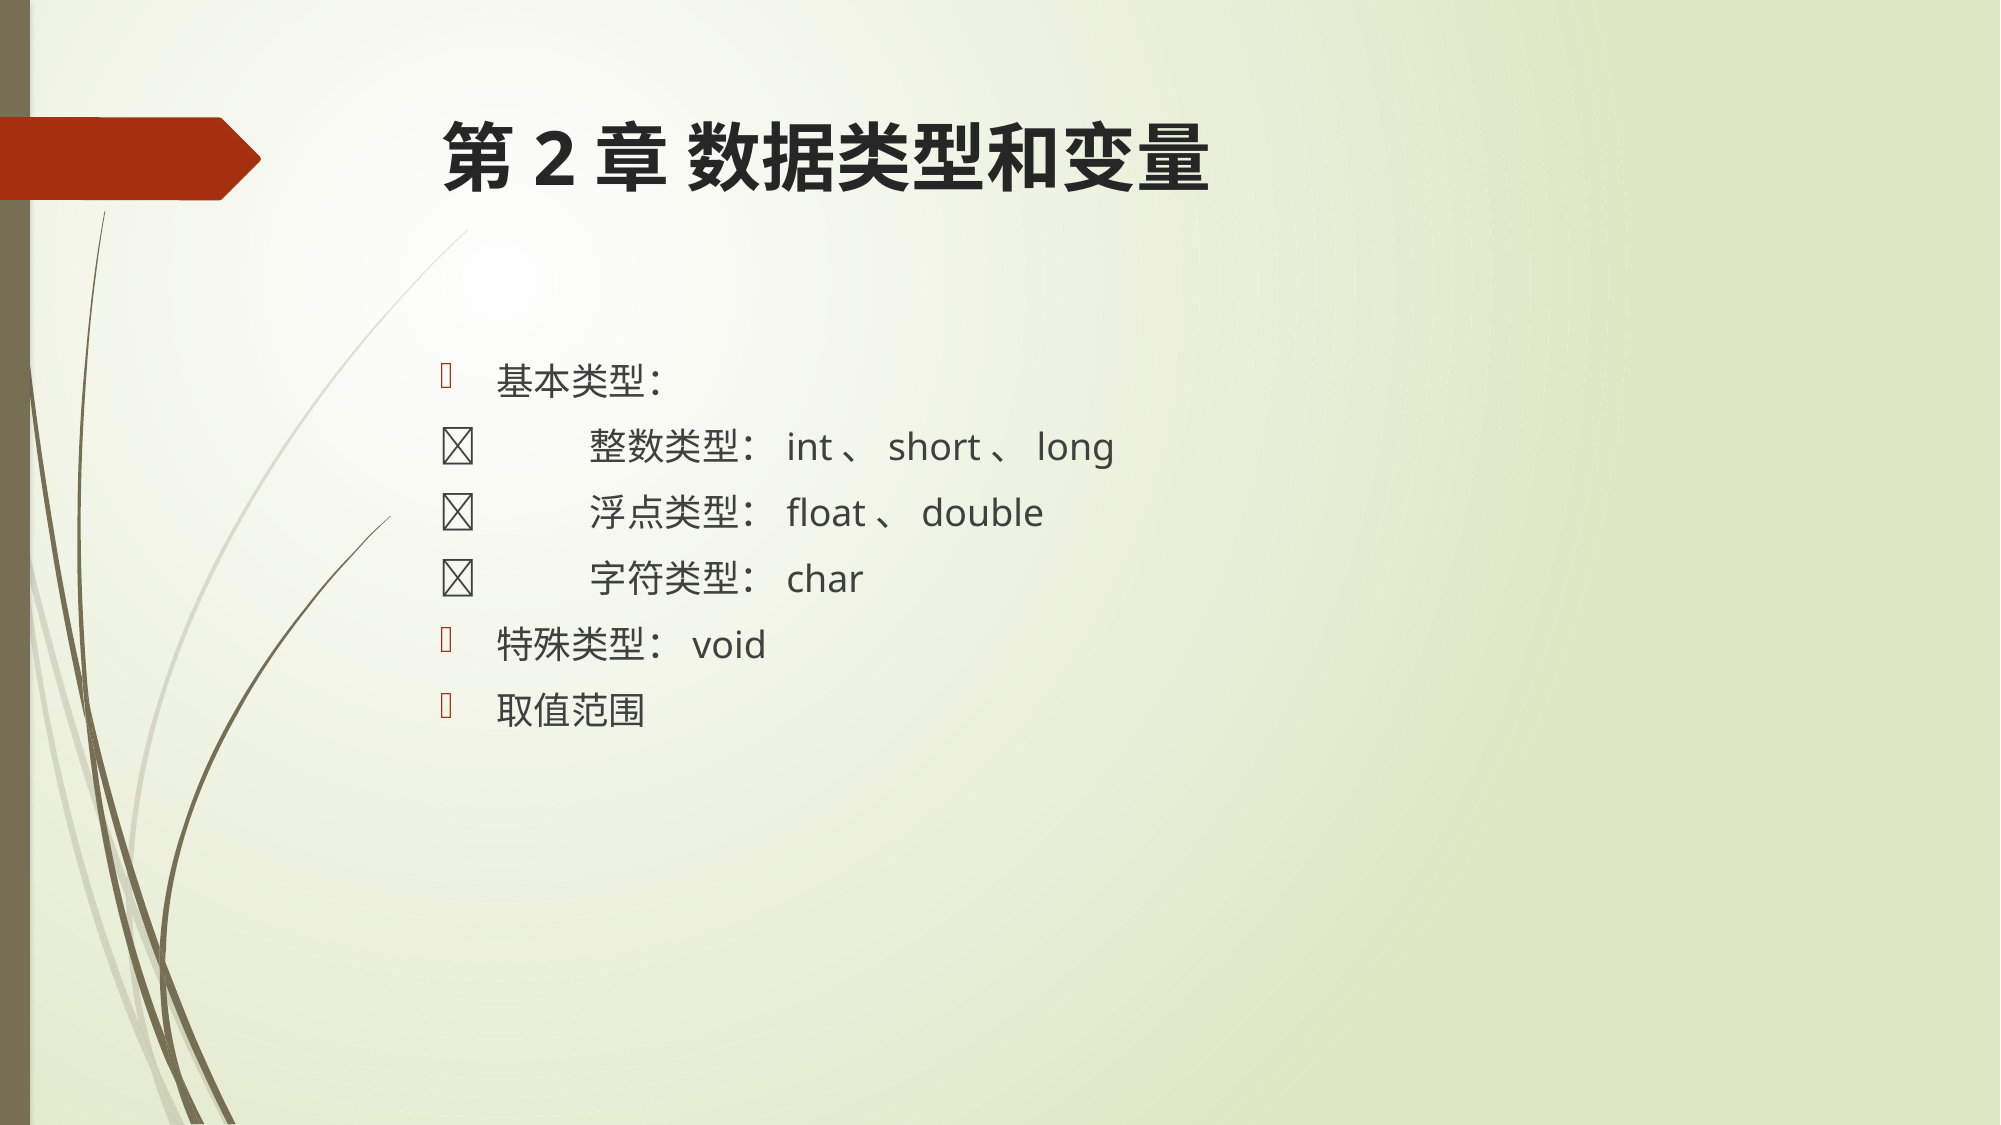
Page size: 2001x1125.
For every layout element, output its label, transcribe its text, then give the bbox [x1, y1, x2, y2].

list 基本类型：  整数类型：int、short、long  浮点类型：float、double  字符类型：char 特殊类型：void 取值范围 [424, 350, 1888, 970]
title 第2章 数据类型和变量 [425, 102, 1888, 313]
